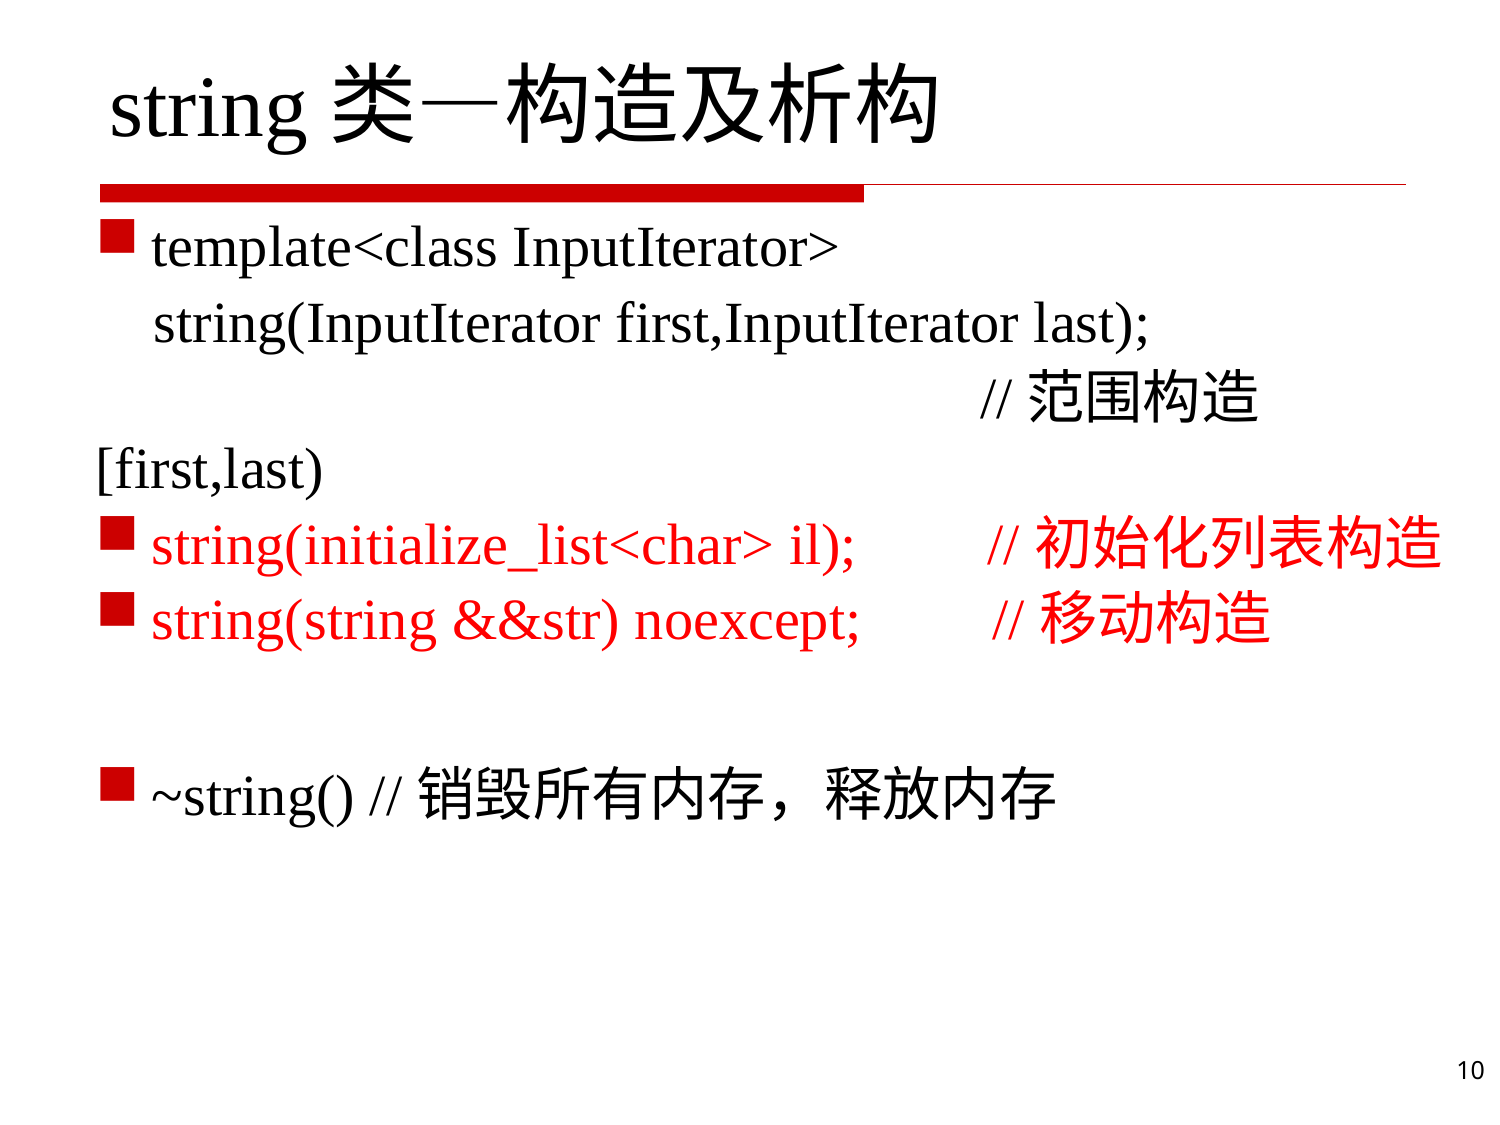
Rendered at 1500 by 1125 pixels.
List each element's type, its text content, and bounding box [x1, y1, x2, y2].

footer 10 [1179, 1046, 1500, 1125]
list template<class InputIterator> string(InputIterator first,InputIterator last); //范围构造[first,last) string(initialize_list<char> il); //初始化列表构造 string(string &&str) noexcept; //移动构造 ~string() //销毁所有内存，释放内存 [3, 200, 1500, 1016]
title string类—构造及析构 [94, 50, 1407, 161]
